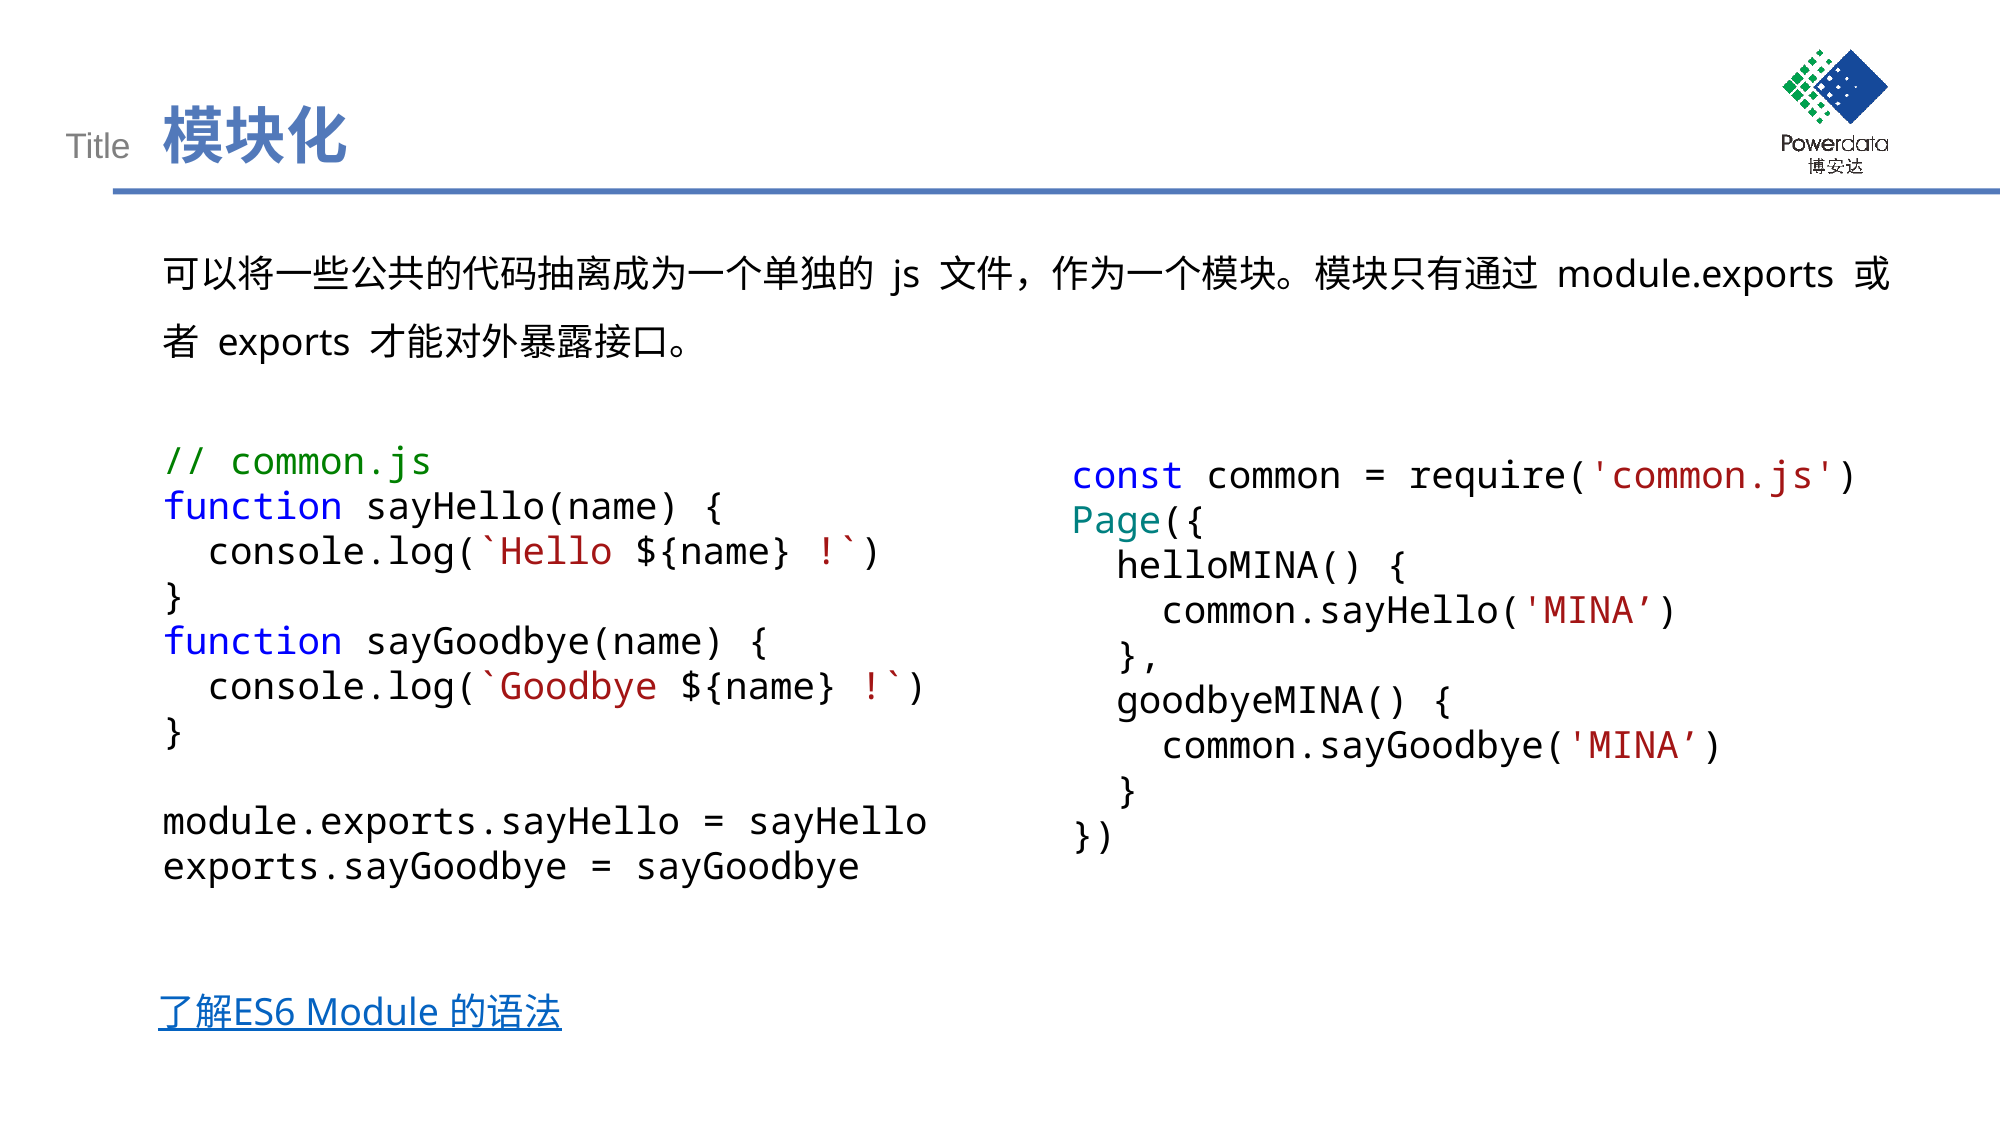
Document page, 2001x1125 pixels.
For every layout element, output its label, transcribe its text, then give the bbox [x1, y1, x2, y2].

text_box 了解ES6 Module 的语法 [143, 980, 577, 1050]
text_box // common.js function sayHello(name) { console.log(`Hello ${name} !`) } function sayGoodbye(name) { console.log(`Goodbye ${name} !`) } module.exports.sayHello = sayHello exports.sayGoodbye = sayGoodbye [147, 430, 1148, 895]
text_box 可以将一些公共的代码抽离成为一个单独的 js 文件，作为一个模块。模块只有通过 module.exports 或者 exports 才能对外暴露接口。 [147, 220, 1918, 371]
text_box [112, 187, 2000, 196]
picture [1782, 49, 1888, 174]
text_box const common = require('common.js') Page({ helloMINA() { common.sayHello('MINA’) }, goodbyeMINA() { common.sayGoodbye('MINA’) } }) [1056, 444, 2000, 864]
text_box Title 模块化 [50, 89, 1662, 179]
